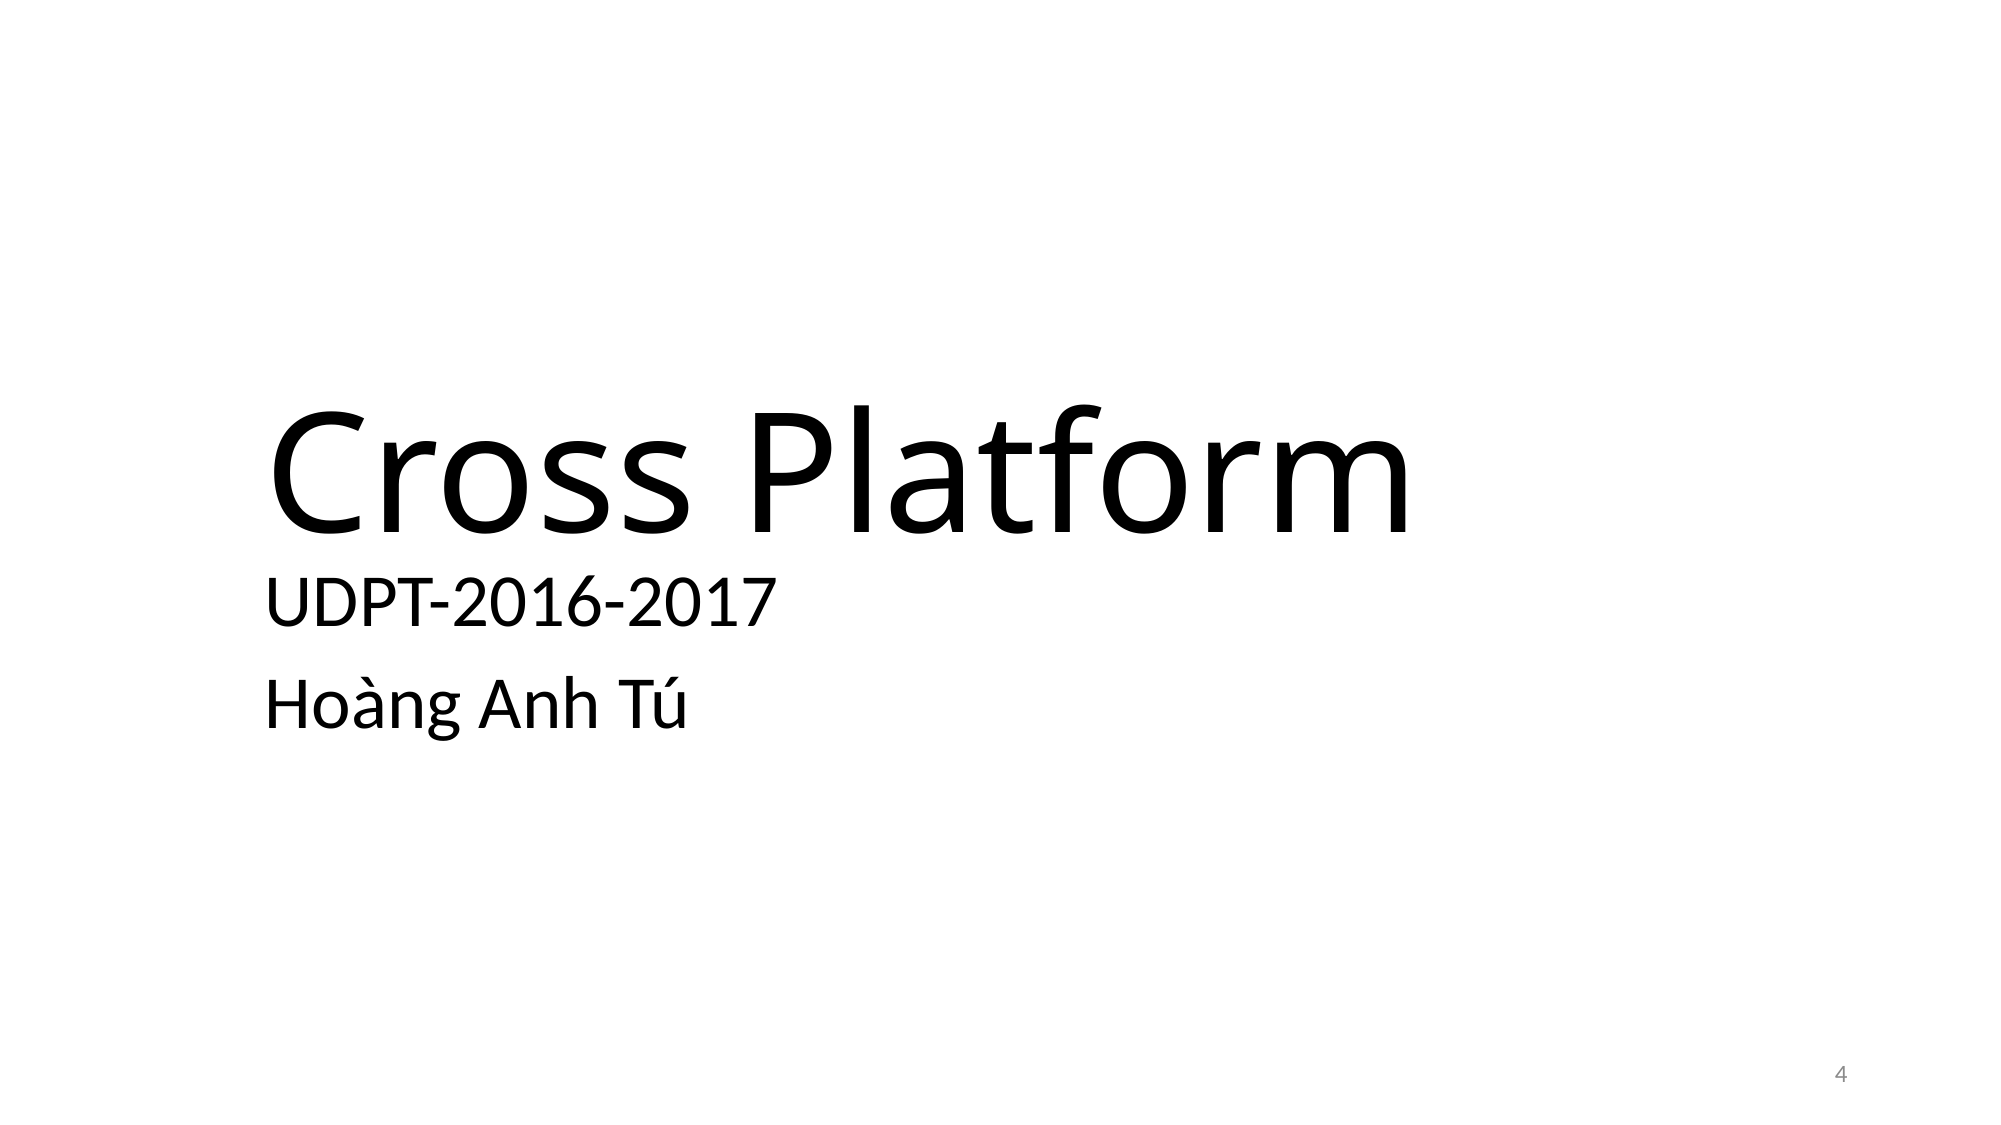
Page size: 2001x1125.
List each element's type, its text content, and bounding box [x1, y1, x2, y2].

slide_number 4 [1412, 1042, 1863, 1103]
subtitle UDPT-2016-2017 Hoàng Anh Tú [249, 554, 1750, 826]
title Cross Platform [249, 184, 1750, 554]
